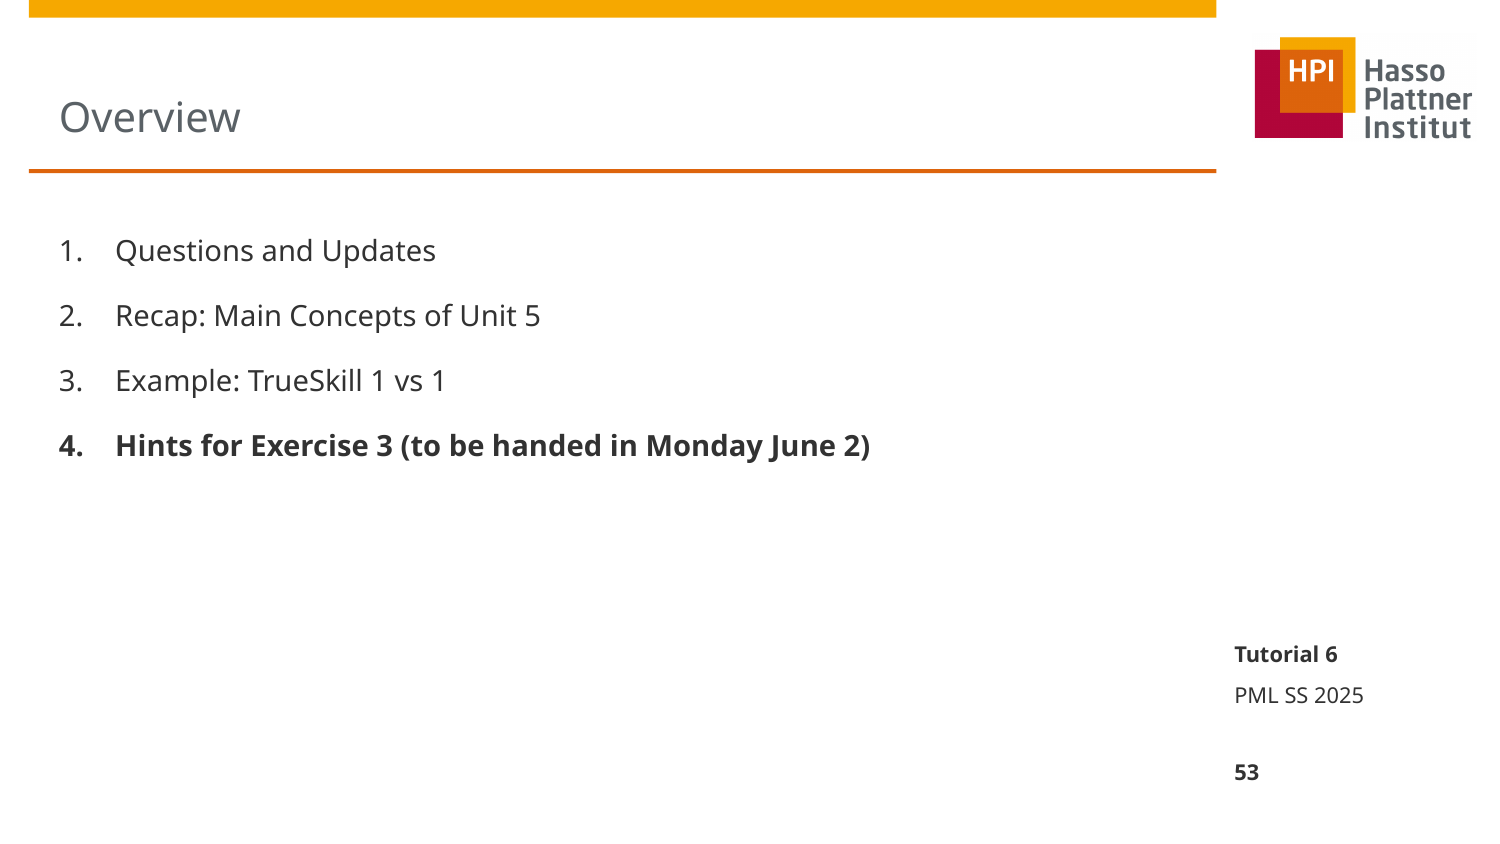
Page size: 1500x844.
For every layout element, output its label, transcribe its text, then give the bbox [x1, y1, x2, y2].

picture [1252, 33, 1477, 142]
slide_number PML SS 2025 [1216, 681, 1471, 758]
list Questions and Updates Recap: Main Concepts of Unit 5 Example: TrueSkill 1 vs 1 Hints for Exercise 3 (to be handed in Monday June 2) [58, 203, 1187, 788]
footer Tutorial 6 [1216, 584, 1471, 670]
title Overview [58, 17, 1187, 170]
slide_number 53 [1216, 758, 1471, 788]
